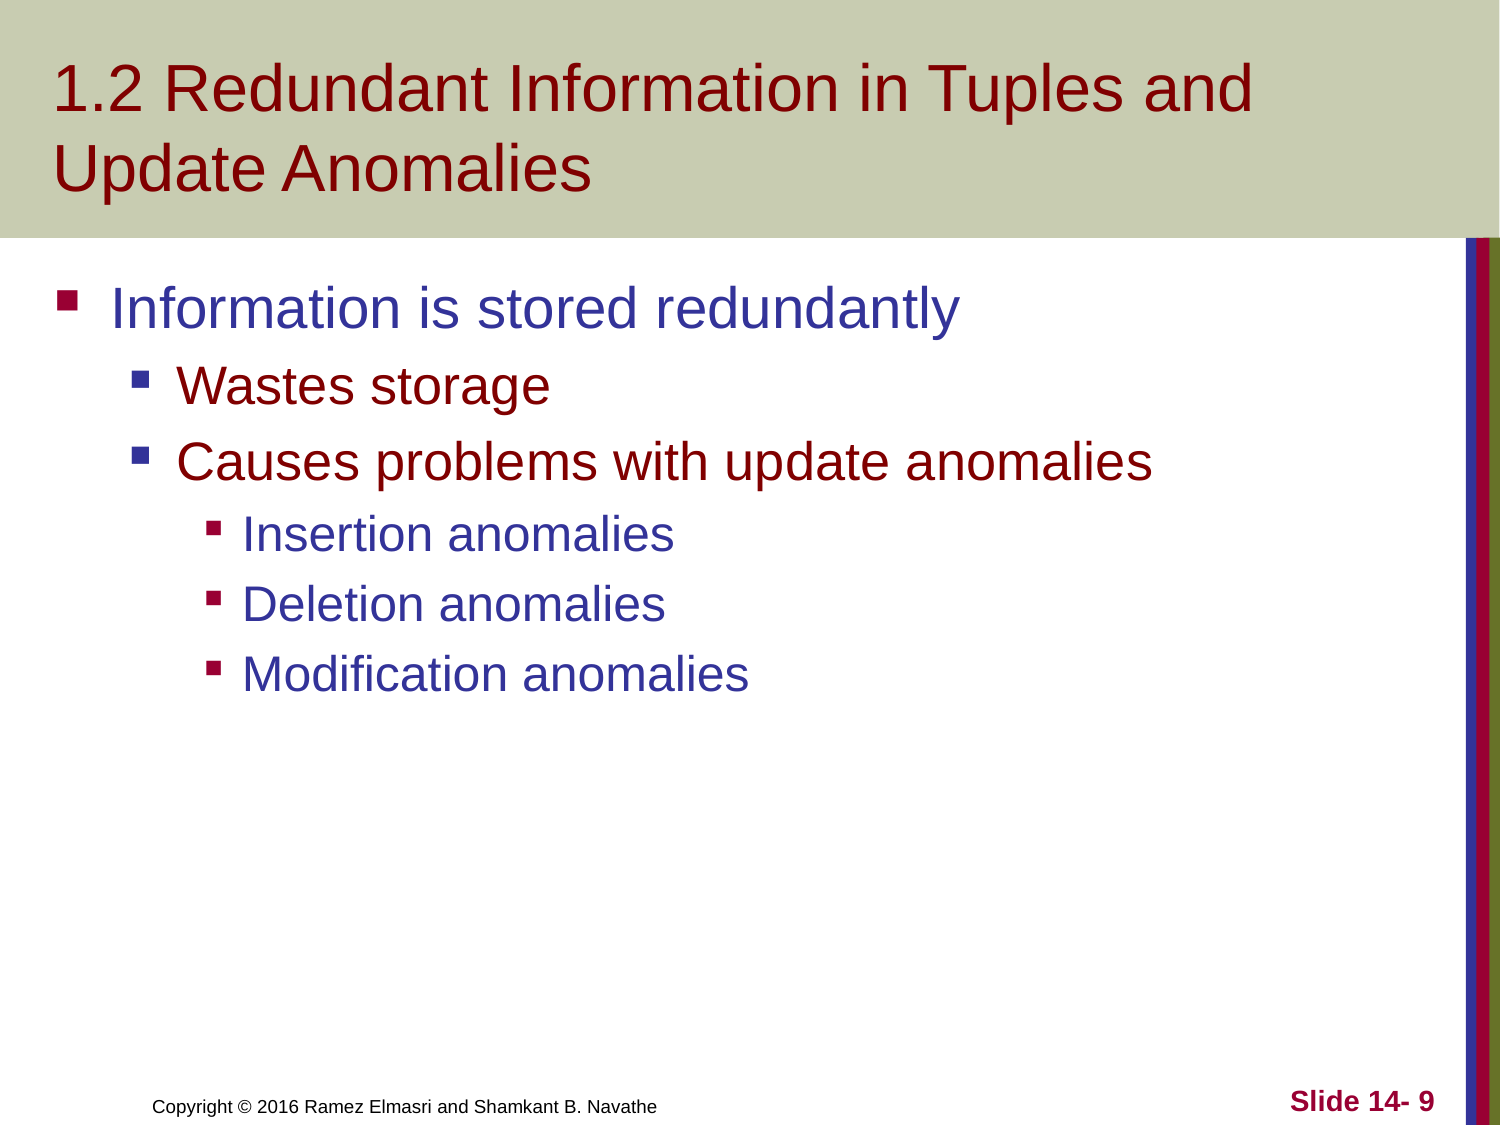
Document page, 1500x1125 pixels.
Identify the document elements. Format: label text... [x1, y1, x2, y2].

title 1.2 Redundant Information in Tuples and Update Anomalies [37, 49, 1317, 213]
list Information is stored redundantly Wastes storage Causes problems with update anomalies Insertion anomalies Deletion anomalies Modification anomalies [39, 262, 1400, 1013]
slide_number Slide 14- 9 [1137, 1049, 1451, 1125]
